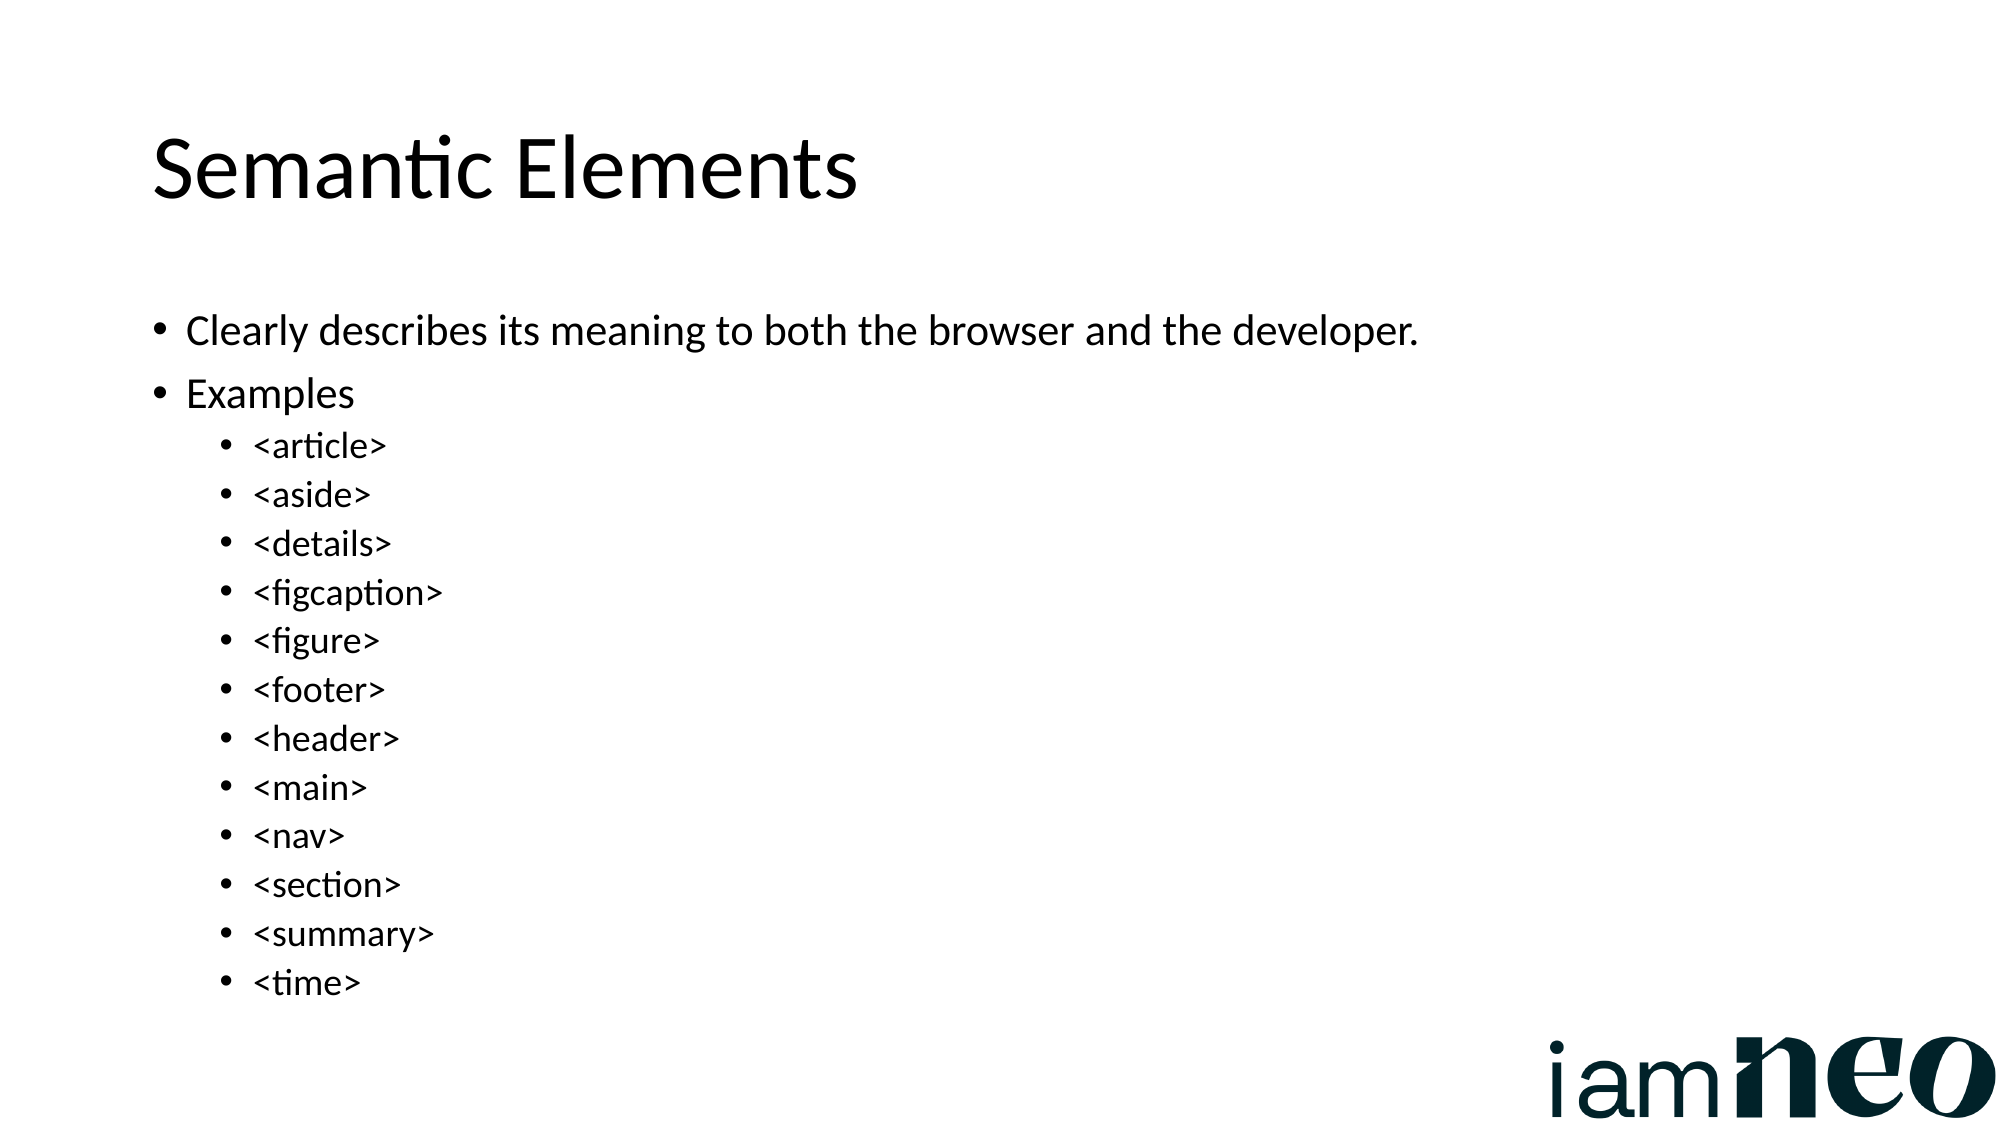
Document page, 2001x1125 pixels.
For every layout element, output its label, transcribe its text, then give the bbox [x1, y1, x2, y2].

title Semantic Elements [137, 59, 1863, 278]
picture [1550, 1032, 2000, 1125]
list Clearly describes its meaning to both the browser and the developer. Examples <article> <aside> <details> <figcaption> <figure> <footer> <header> <main> <nav> <section> <summary> <time> [137, 299, 1863, 1014]
